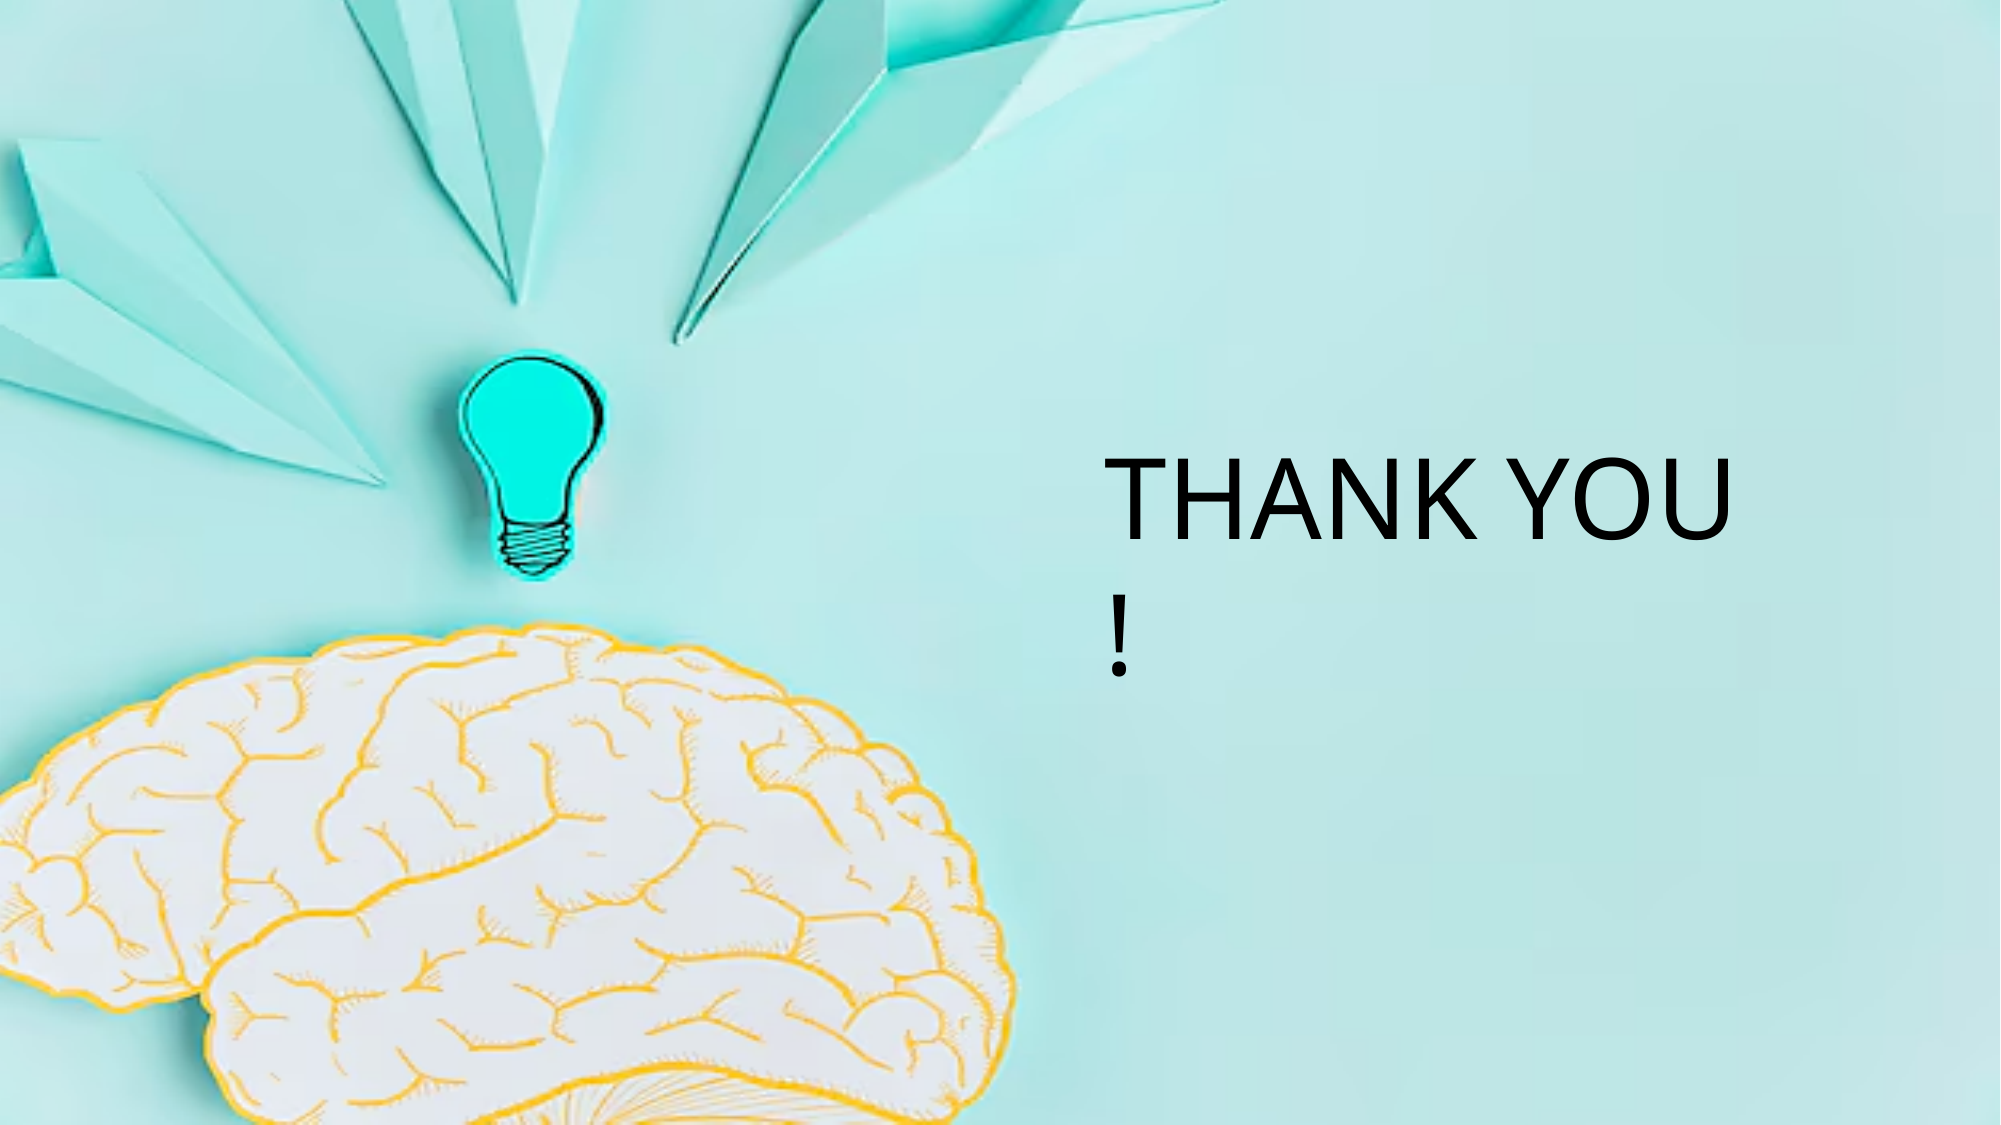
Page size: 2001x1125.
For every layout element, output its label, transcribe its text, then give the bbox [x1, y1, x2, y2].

title THANK YOU ! [1090, 482, 1770, 643]
picture [0, 0, 2001, 1125]
